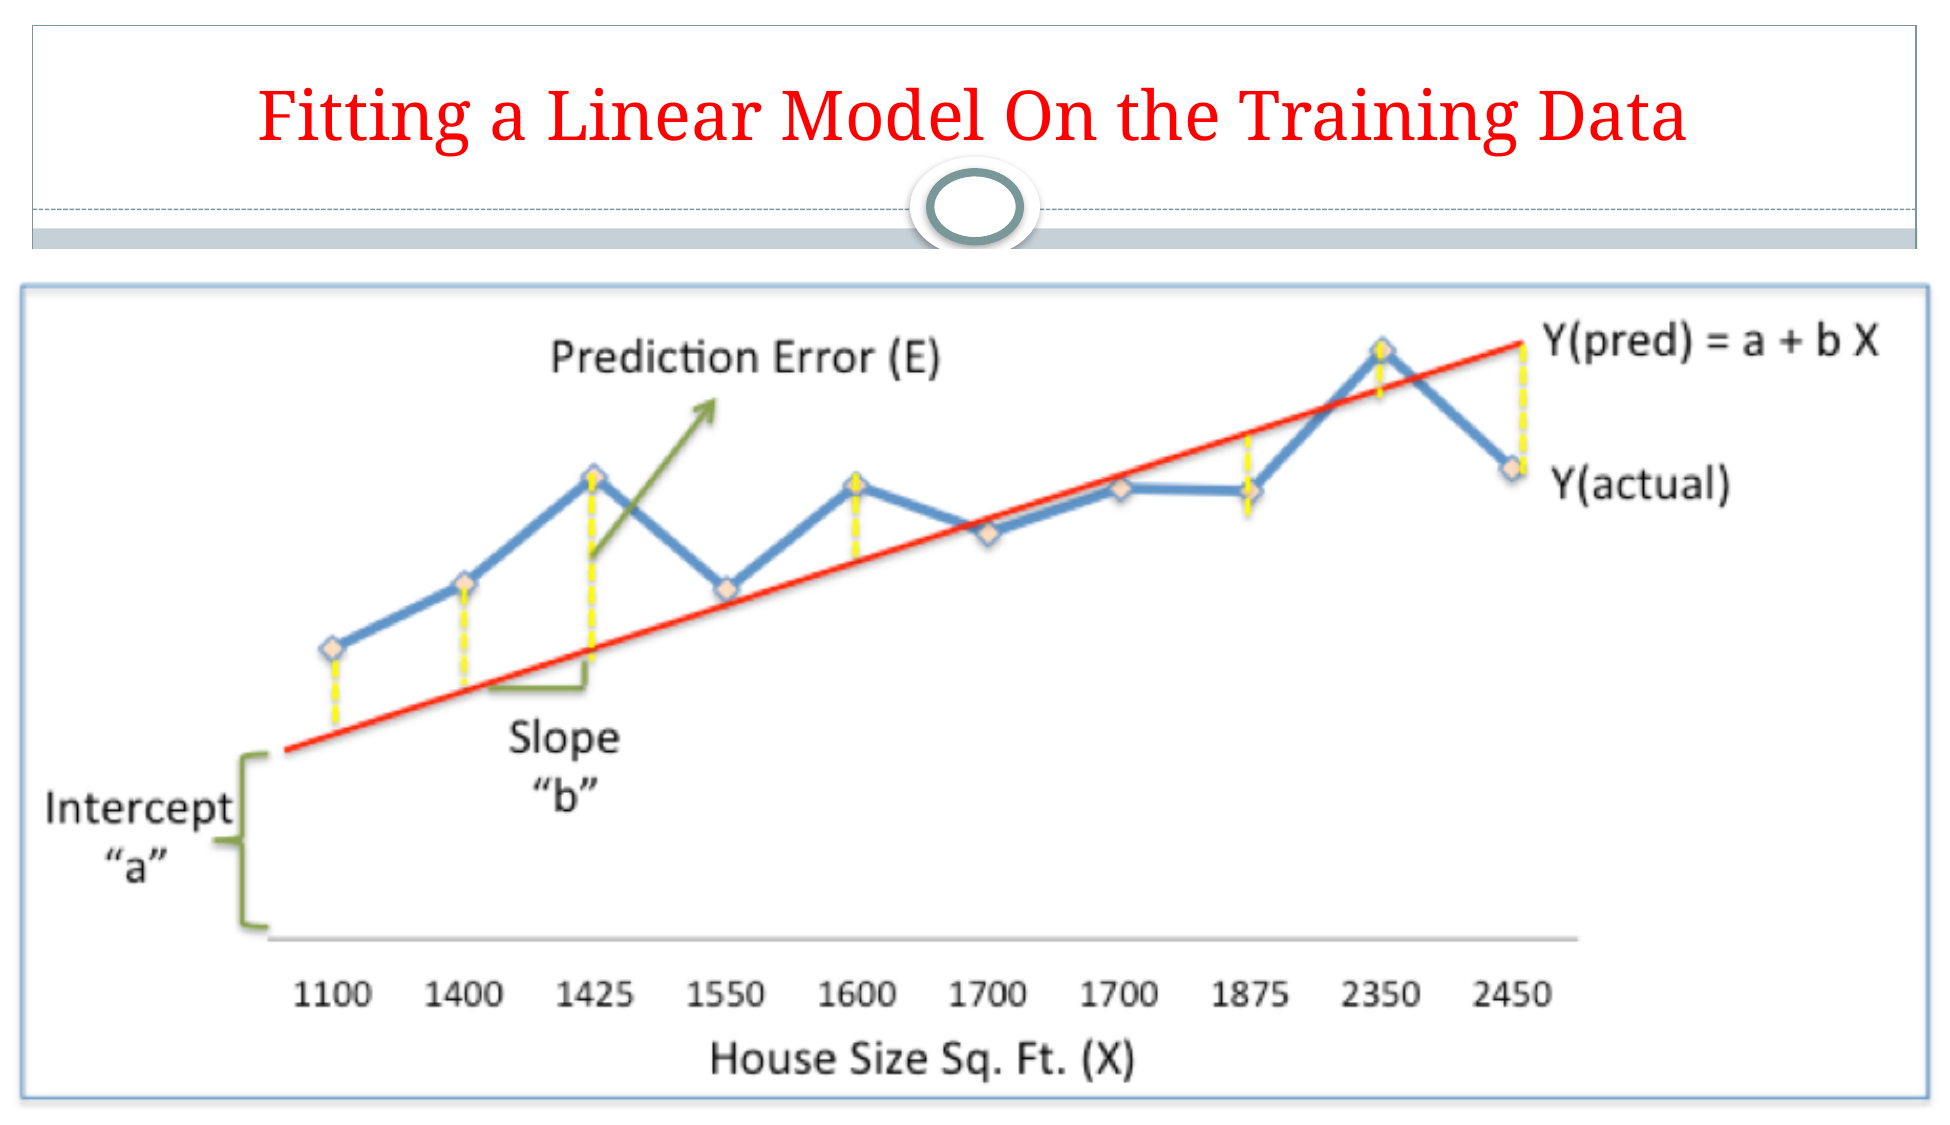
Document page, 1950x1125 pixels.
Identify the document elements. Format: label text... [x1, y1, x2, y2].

picture [12, 249, 1942, 1125]
title Fitting a Linear Model On the Training Data [64, 37, 1885, 162]
